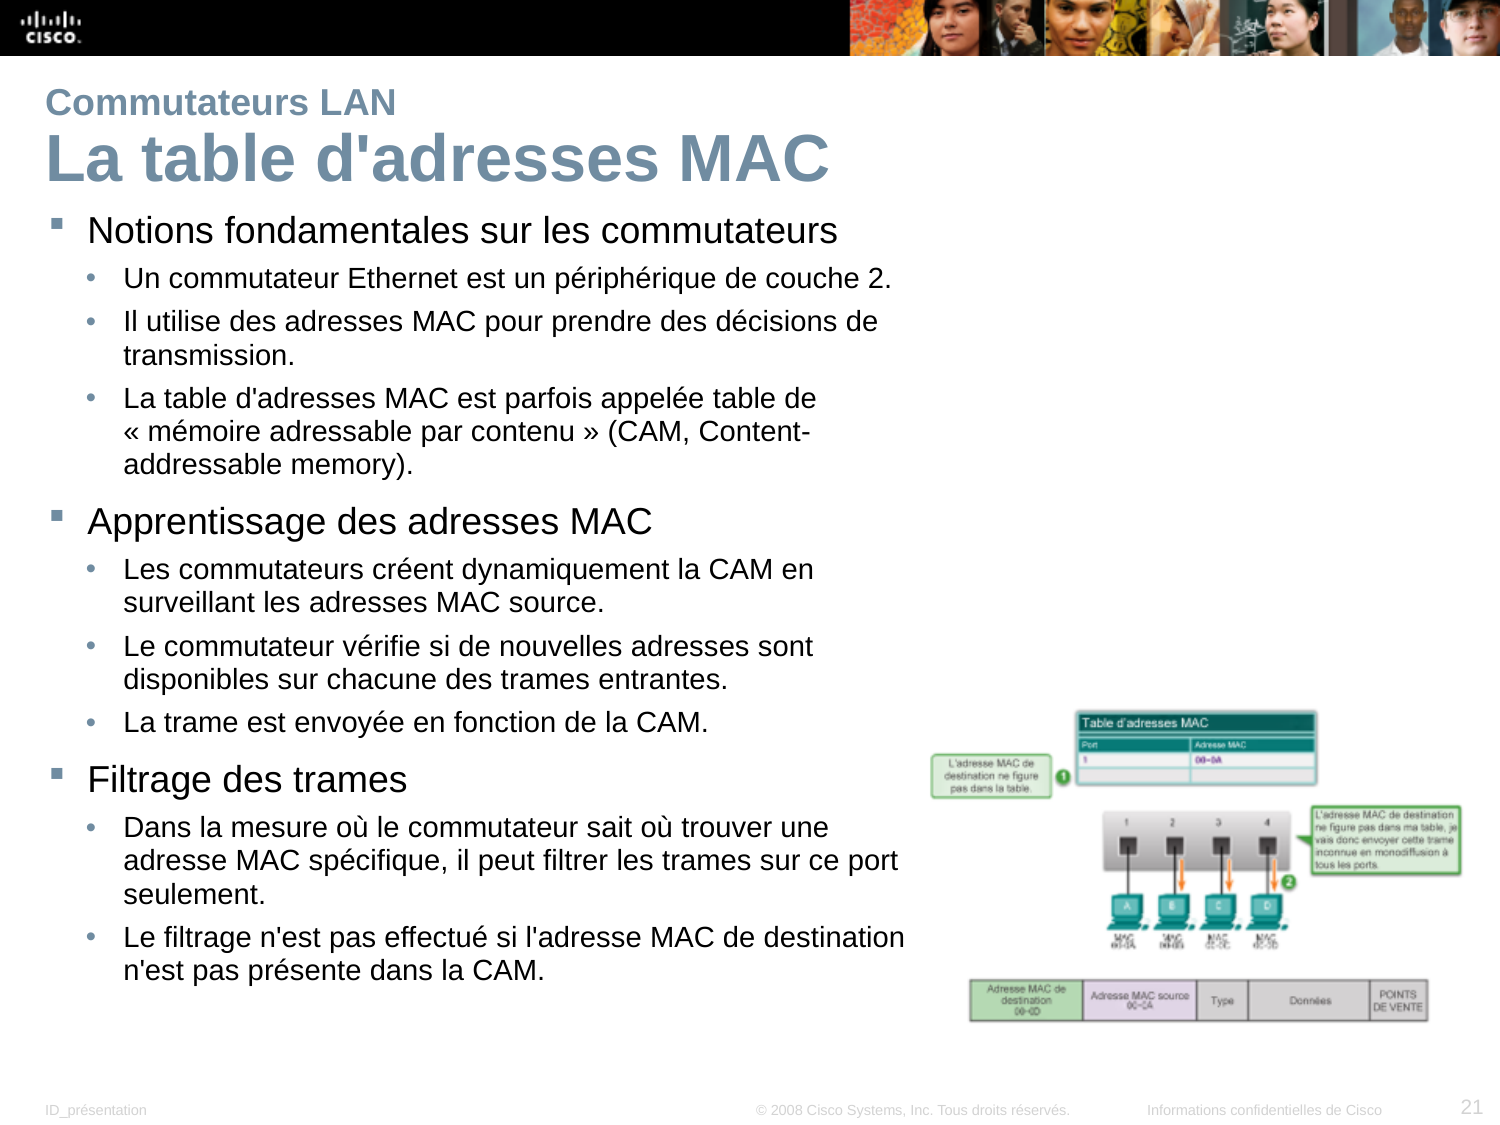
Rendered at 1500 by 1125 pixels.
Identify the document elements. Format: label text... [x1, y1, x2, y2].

picture [0, 0, 1500, 56]
list Notions fondamentales sur les commutateurs Un commutateur Ethernet est un périphérique de couche 2. Il utilise des adresses MAC pour prendre des décisions de transmission. La table d'adresses MAC est parfois appelée table de « mémoire adressable par contenu » (CAM, Content-addressable memory). Apprentissage des adresses MAC Les commutateurs créent dynamiquement la CAM en surveillant les adresses MAC source. Le commutateur vérifie si de nouvelles adresses sont disponibles sur chacune des trames entrantes. La trame est envoyée en fonction de la CAM. Filtrage des trames Dans la mesure où le commutateur sait où trouver une adresse MAC spécifique, il peut filtrer les trames sur ce port seulement. Le filtrage n'est pas effectué si l'adresse MAC de destination n'est pas présente dans la CAM. [34, 202, 929, 1038]
picture [928, 704, 1471, 1032]
title Commutateurs LAN La table d'adresses MAC [31, 64, 1471, 203]
